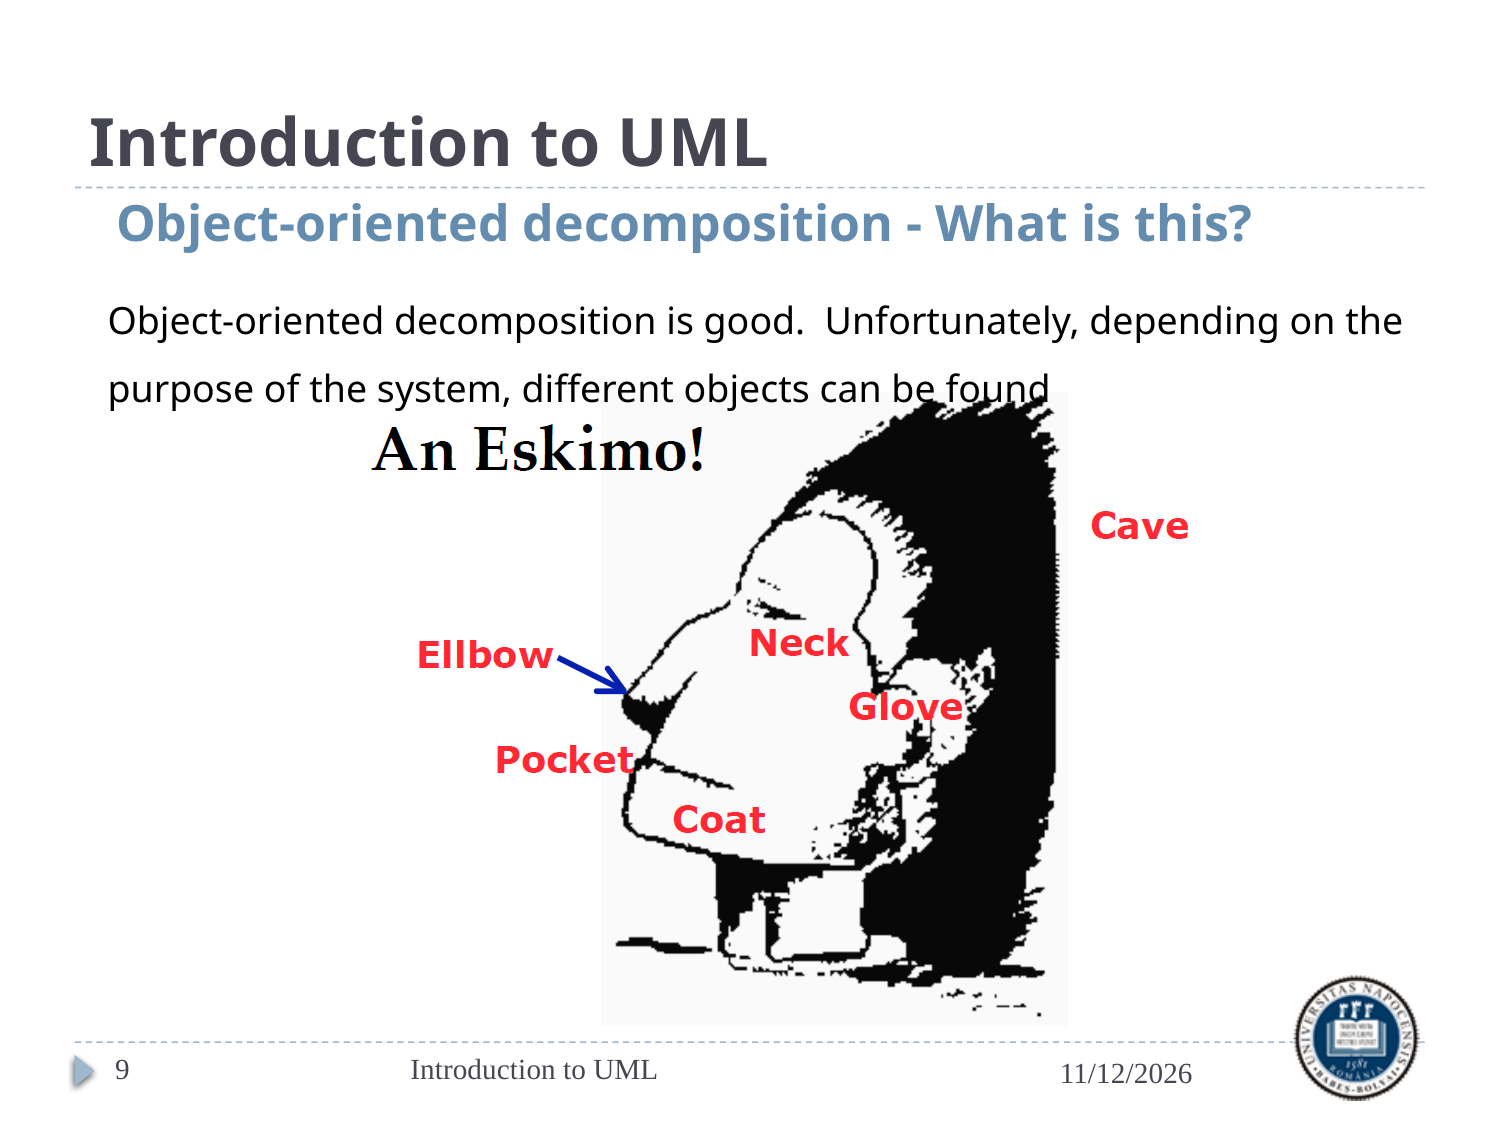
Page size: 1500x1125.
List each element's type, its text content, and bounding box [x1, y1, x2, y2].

text_box Object-oriented decomposition - What is this? [101, 184, 1437, 260]
text_box Object-oriented decomposition is good. Unfortunately, depending on the purpose of the system, different objects can be found [93, 267, 1459, 417]
title Introduction to UML [75, 37, 1425, 188]
picture [359, 391, 1195, 1036]
footer Introduction to UML [395, 1048, 1051, 1103]
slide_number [1045, 1046, 1421, 1107]
slide_number 9 [100, 1042, 313, 1103]
picture [1293, 975, 1420, 1046]
